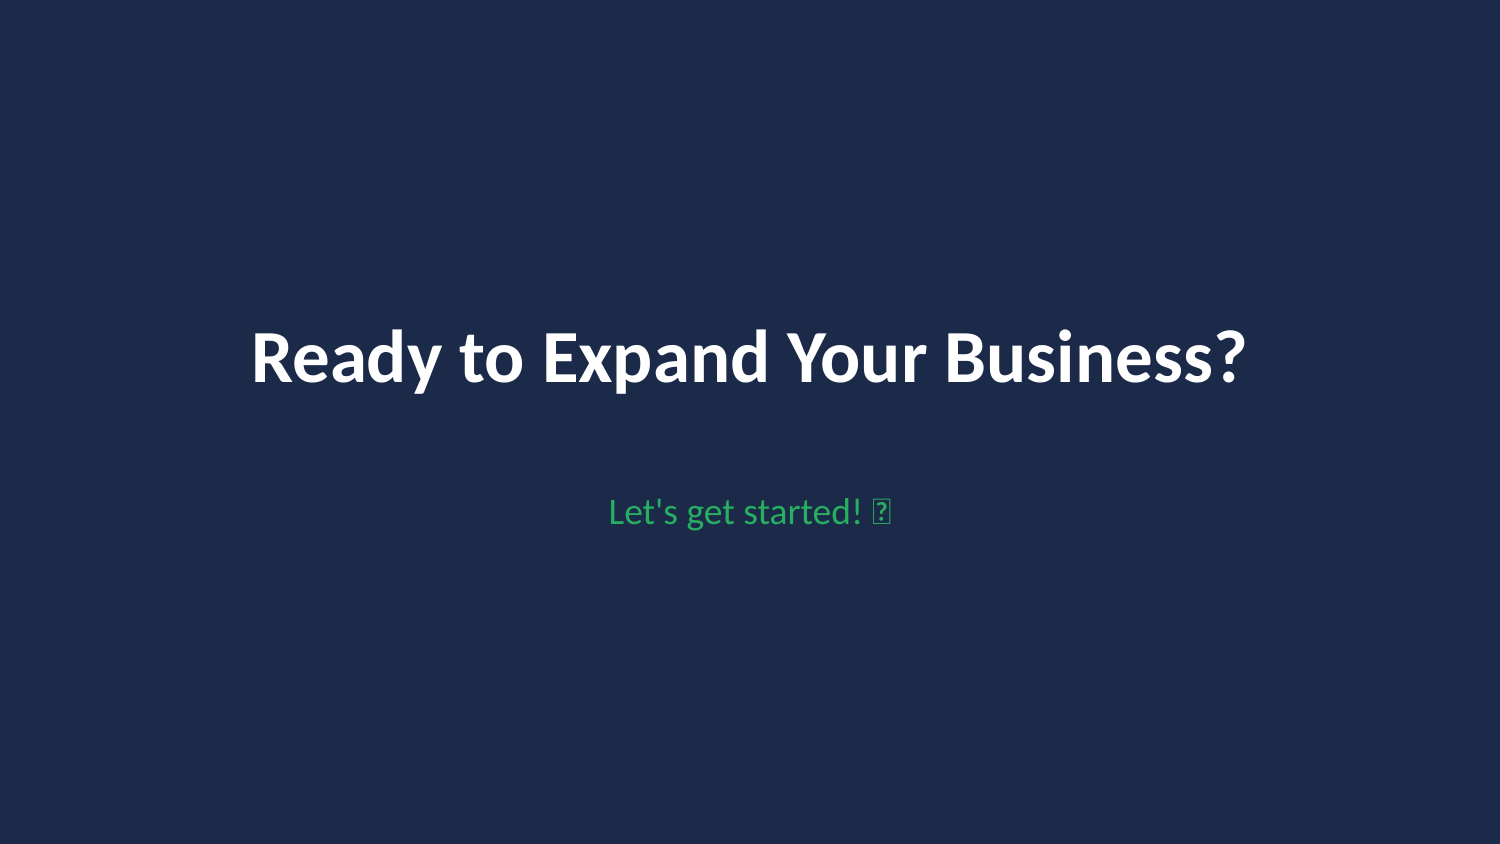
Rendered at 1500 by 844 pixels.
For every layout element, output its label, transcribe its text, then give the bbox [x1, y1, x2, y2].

text_box Let's get started! 🚀 [593, 479, 907, 540]
text_box Ready to Expand Your Business? [236, 299, 1264, 405]
